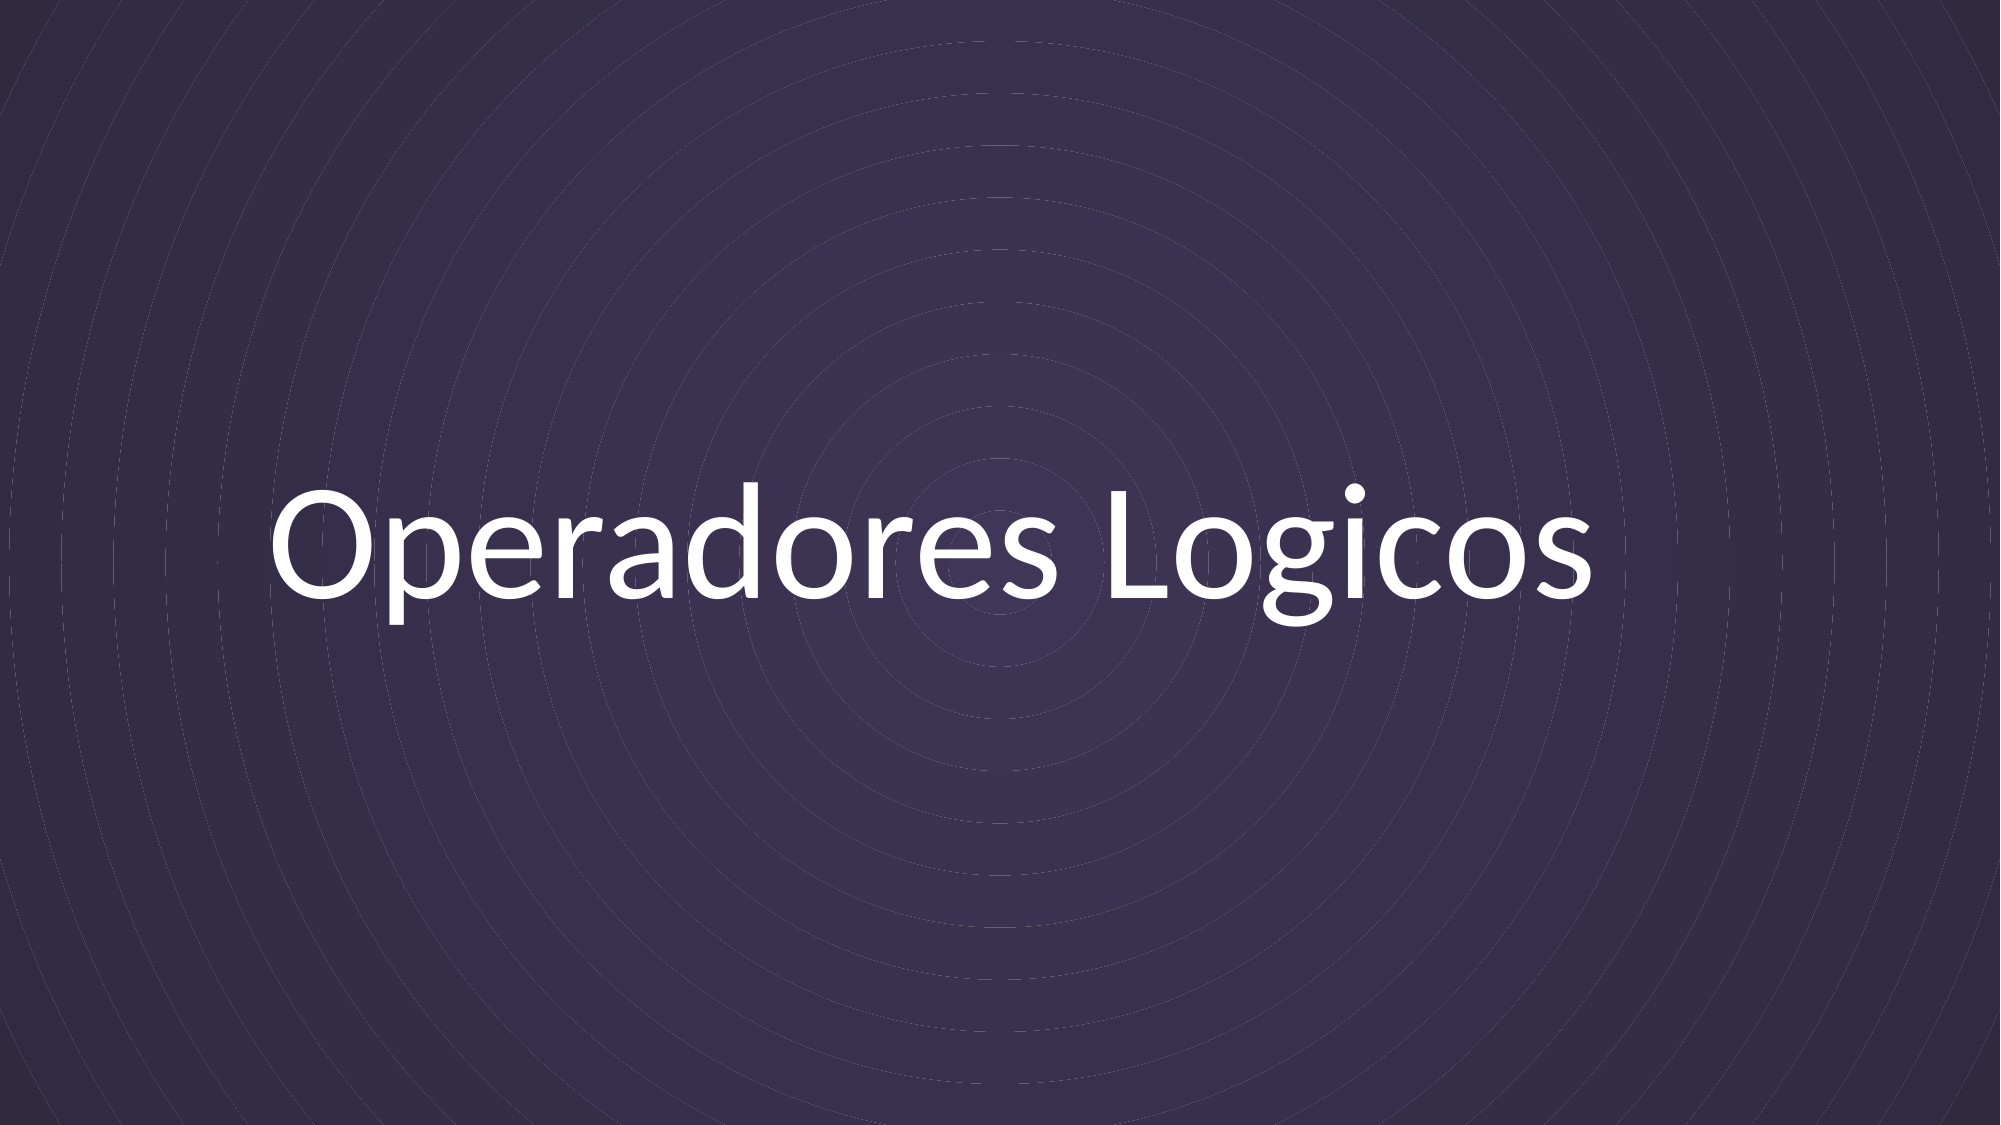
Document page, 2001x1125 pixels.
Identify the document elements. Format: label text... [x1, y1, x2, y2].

text_box Operadores Logicos [252, 424, 1613, 640]
